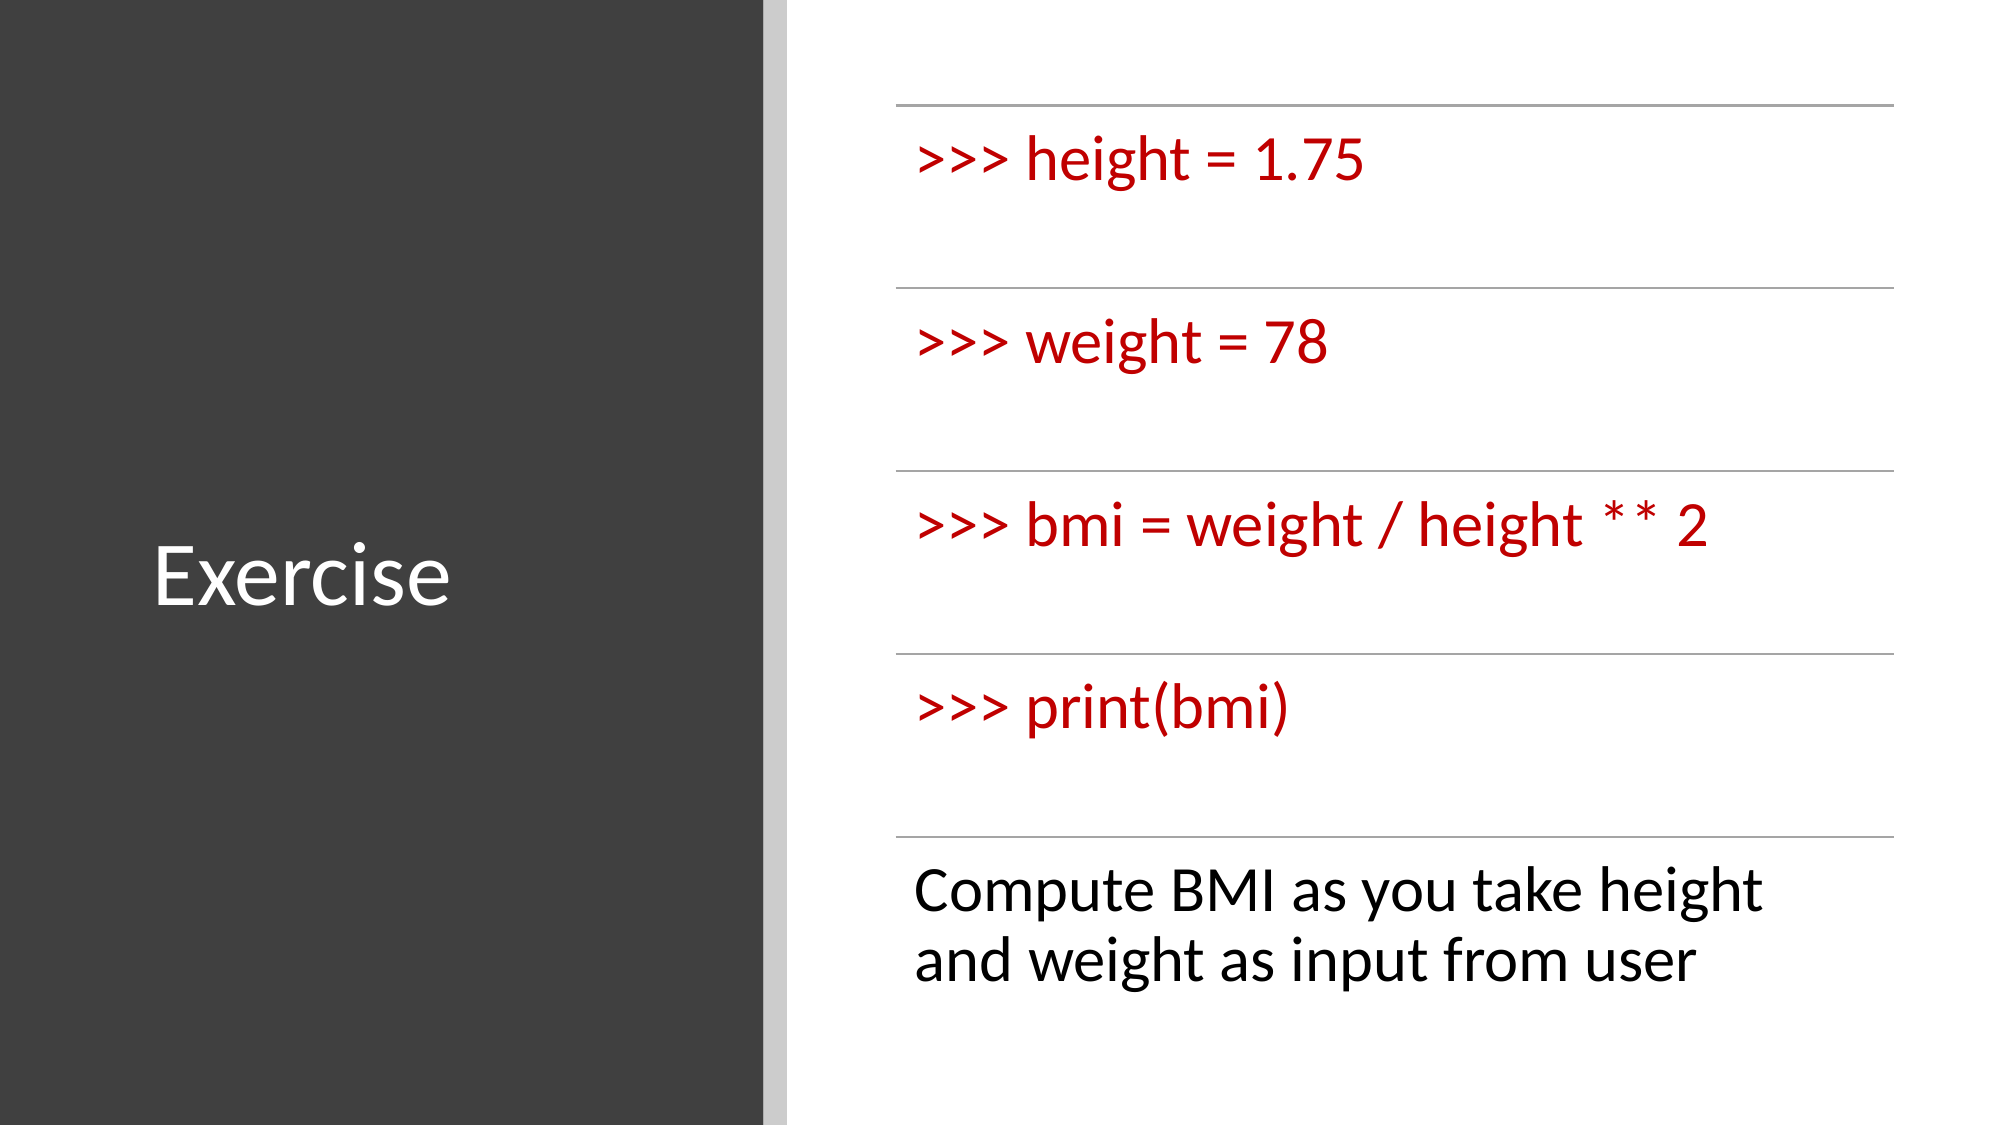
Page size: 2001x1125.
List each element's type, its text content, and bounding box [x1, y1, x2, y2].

title Exercise [137, 133, 685, 1020]
text_box [763, 0, 787, 1125]
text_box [895, 105, 1895, 1020]
text_box [0, 0, 763, 1125]
